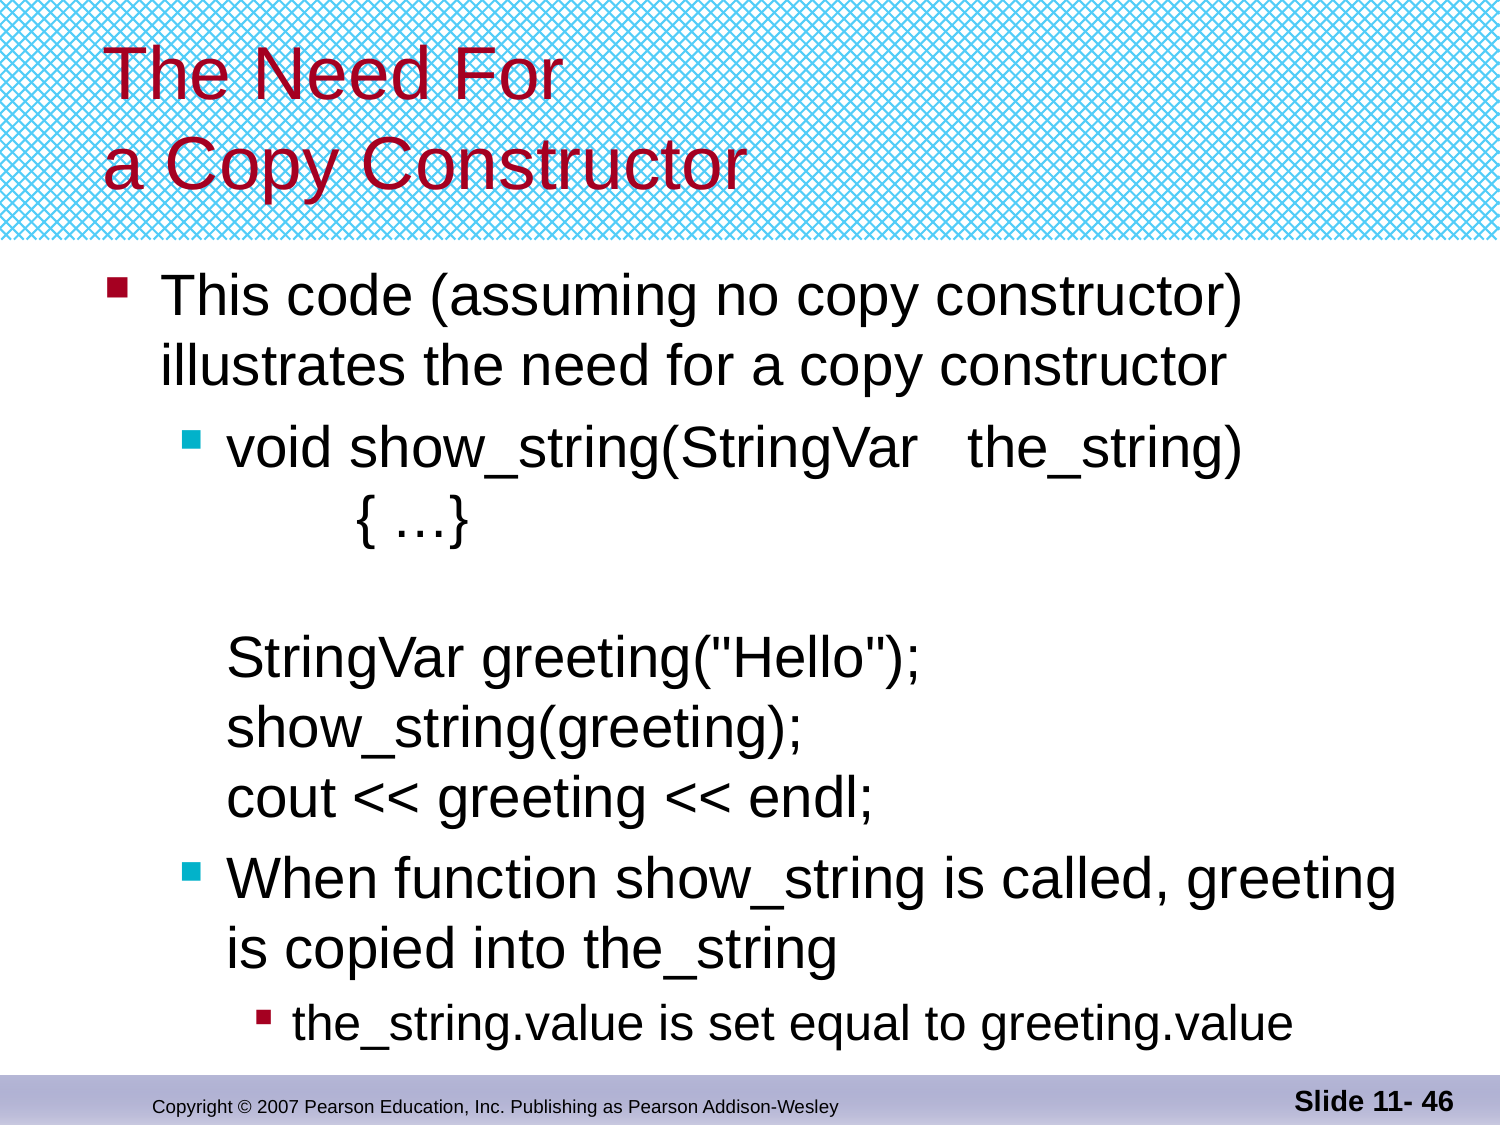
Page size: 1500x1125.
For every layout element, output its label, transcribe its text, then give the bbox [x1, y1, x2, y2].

title The Need For a Copy Constructor [87, 49, 1450, 213]
slide_number Slide 11- 46 [1156, 1050, 1469, 1125]
list This code (assuming no copy constructor) illustrates the need for a copy constructor void show_string(StringVar the_string) { …} StringVar greeting("Hello"); show_string(greeting); cout << greeting << endl; When function show_string is called, greeting is copied into the_string the_string.value is set equal to greeting.value [89, 249, 1450, 1000]
